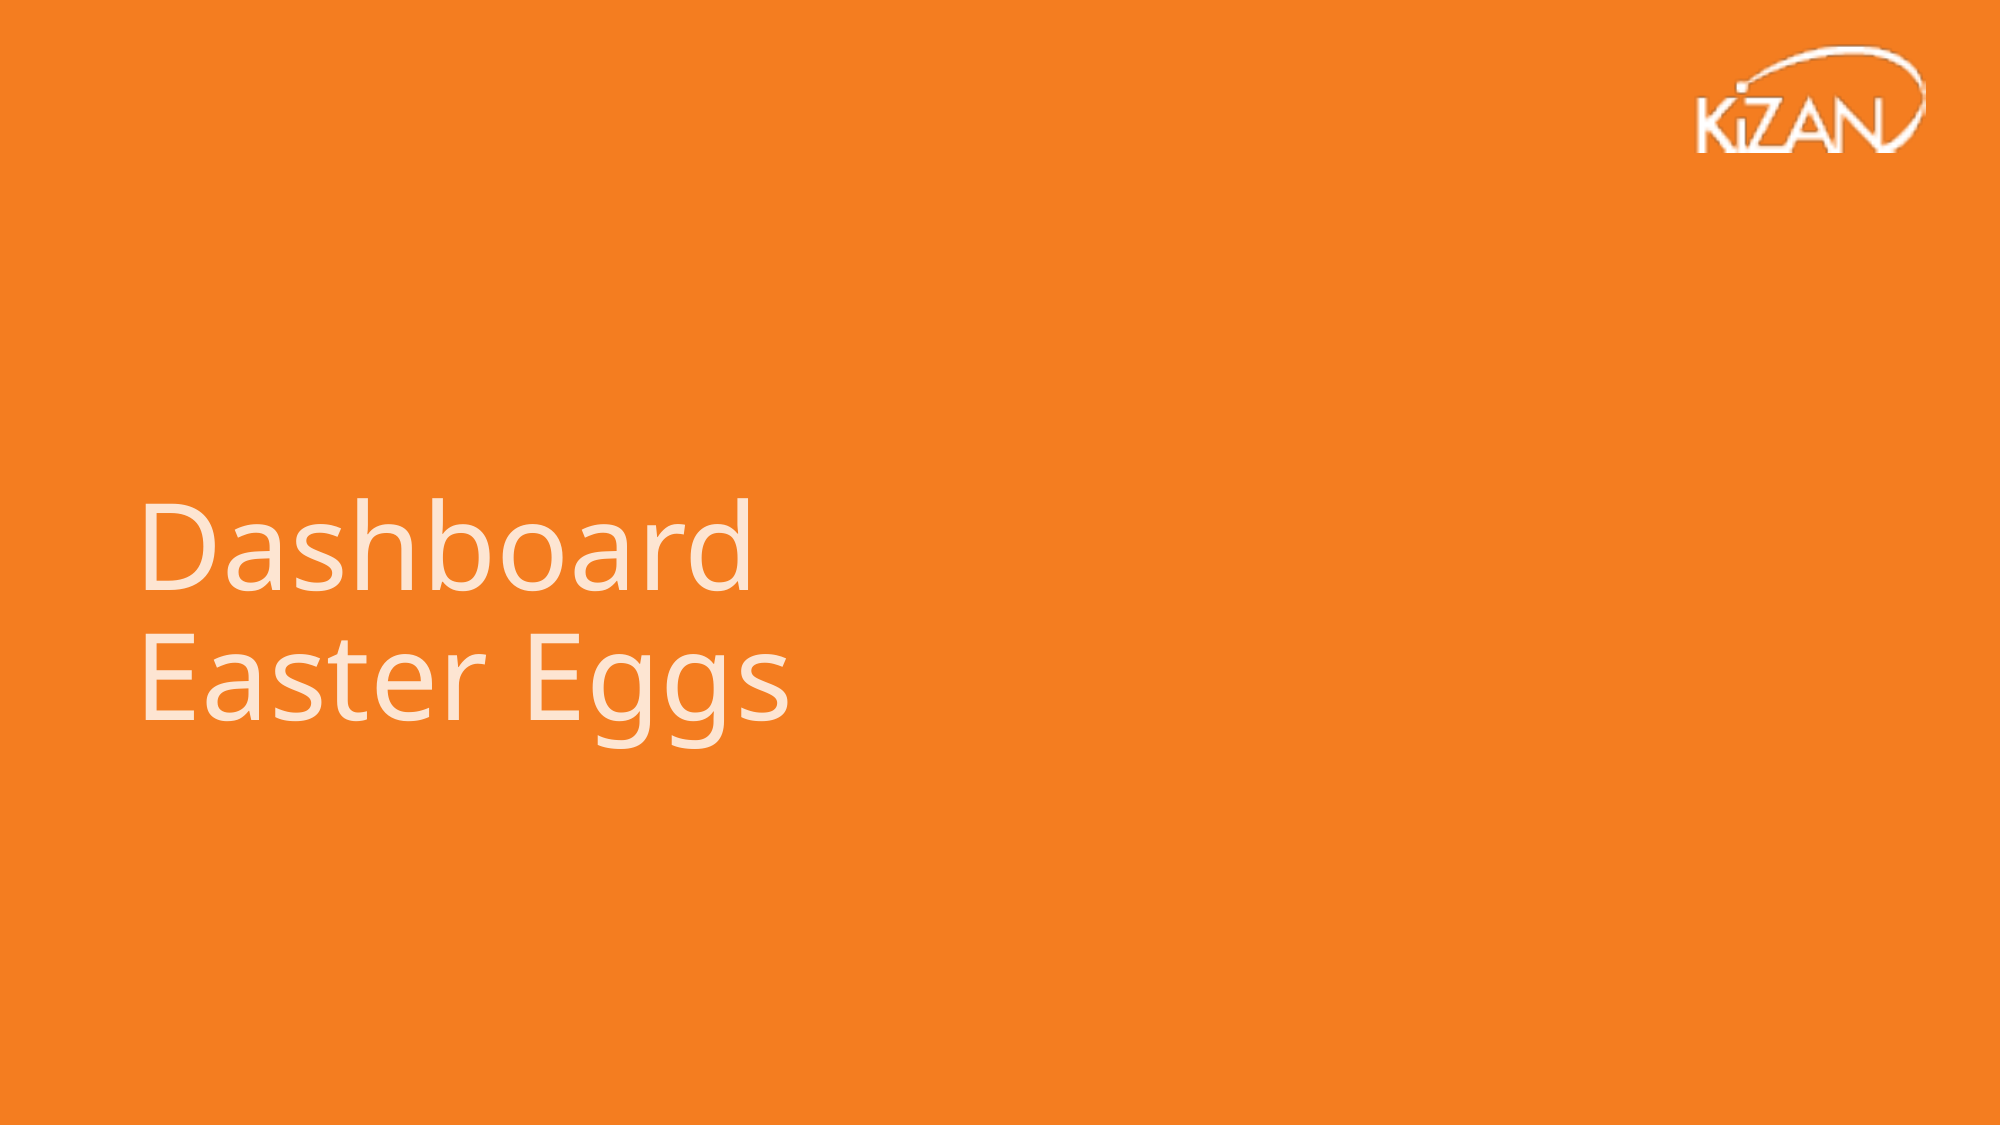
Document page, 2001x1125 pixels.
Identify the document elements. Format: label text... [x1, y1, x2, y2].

picture [1693, 40, 1926, 153]
list Dashboard Easter Eggs [119, 196, 1238, 754]
